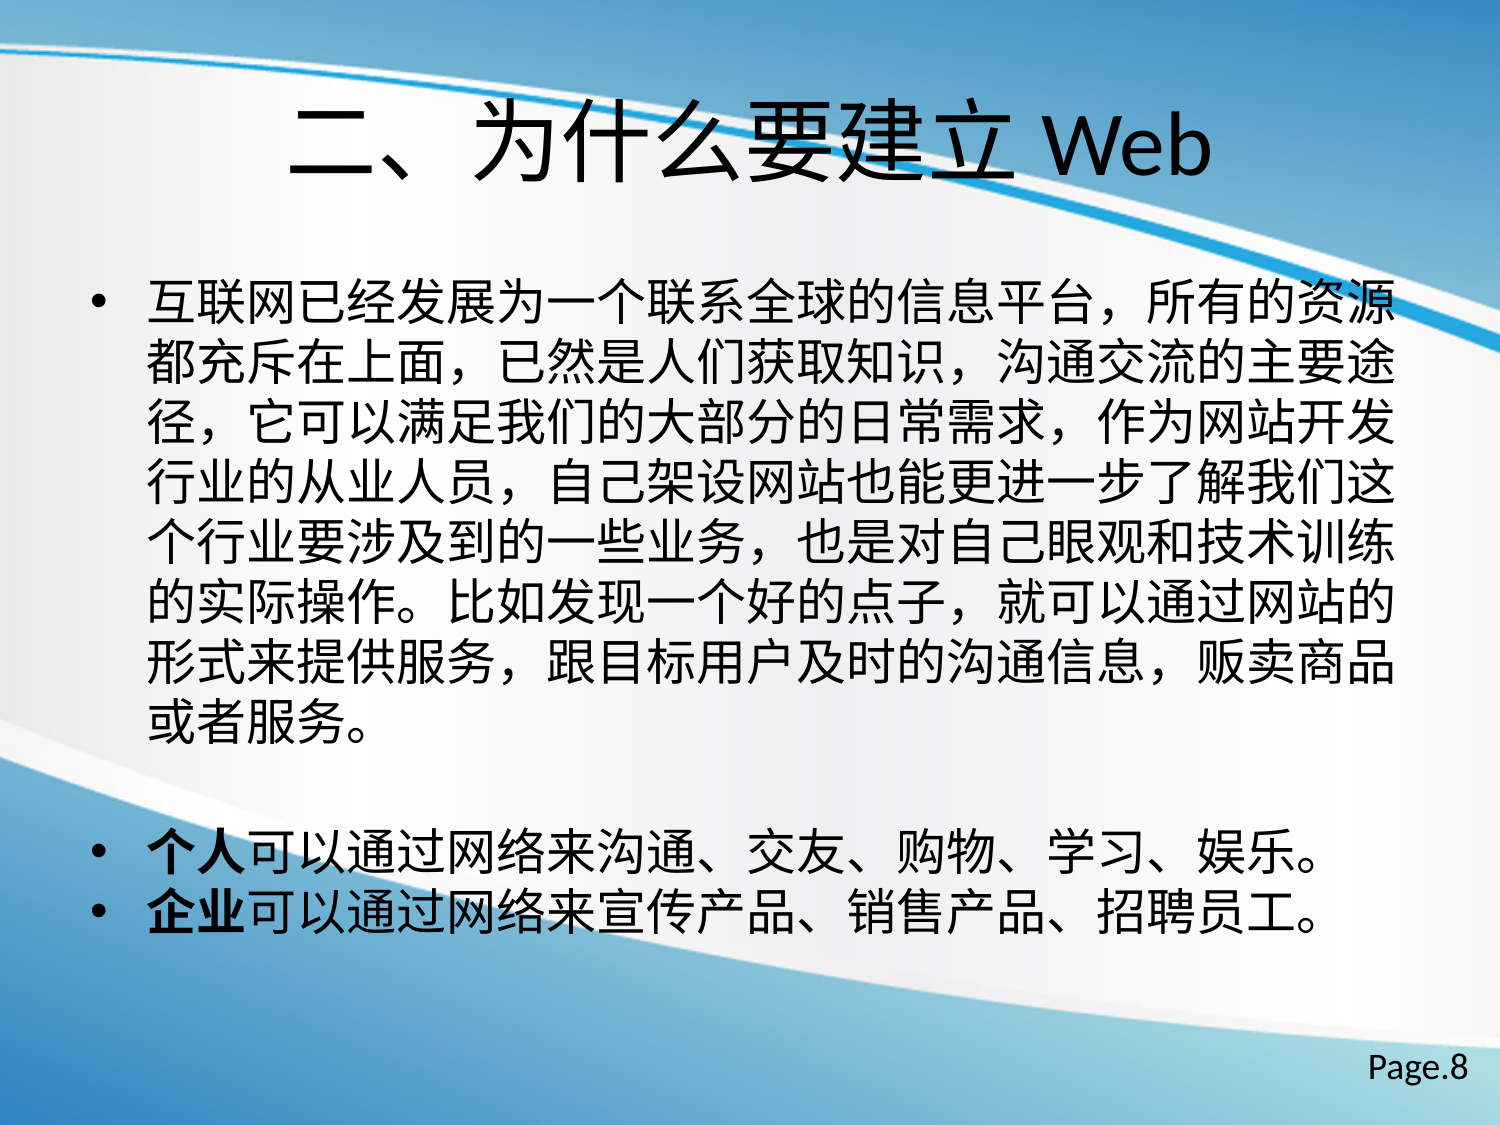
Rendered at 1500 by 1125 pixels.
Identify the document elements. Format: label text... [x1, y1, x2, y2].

text_box Page.8 [1353, 1034, 1484, 1095]
list 互联网已经发展为一个联系全球的信息平台，所有的资源都充斥在上面，已然是人们获取知识，沟通交流的主要途径，它可以满足我们的大部分的日常需求，作为网站开发行业的从业人员，自己架设网站也能更进一步了解我们这个行业要涉及到的一些业务，也是对自己眼观和技术训练的实际操作。比如发现一个好的点子，就可以通过网站的形式来提供服务，跟目标用户及时的沟通信息，贩卖商品或者服务。 个人可以通过网络来沟通、交友、购物、学习、娱乐。 企业可以通过网络来宣传产品、销售产品、招聘员工。 [75, 262, 1425, 1005]
picture [0, 0, 1500, 1125]
title 二、为什么要建立Web [75, 45, 1425, 233]
